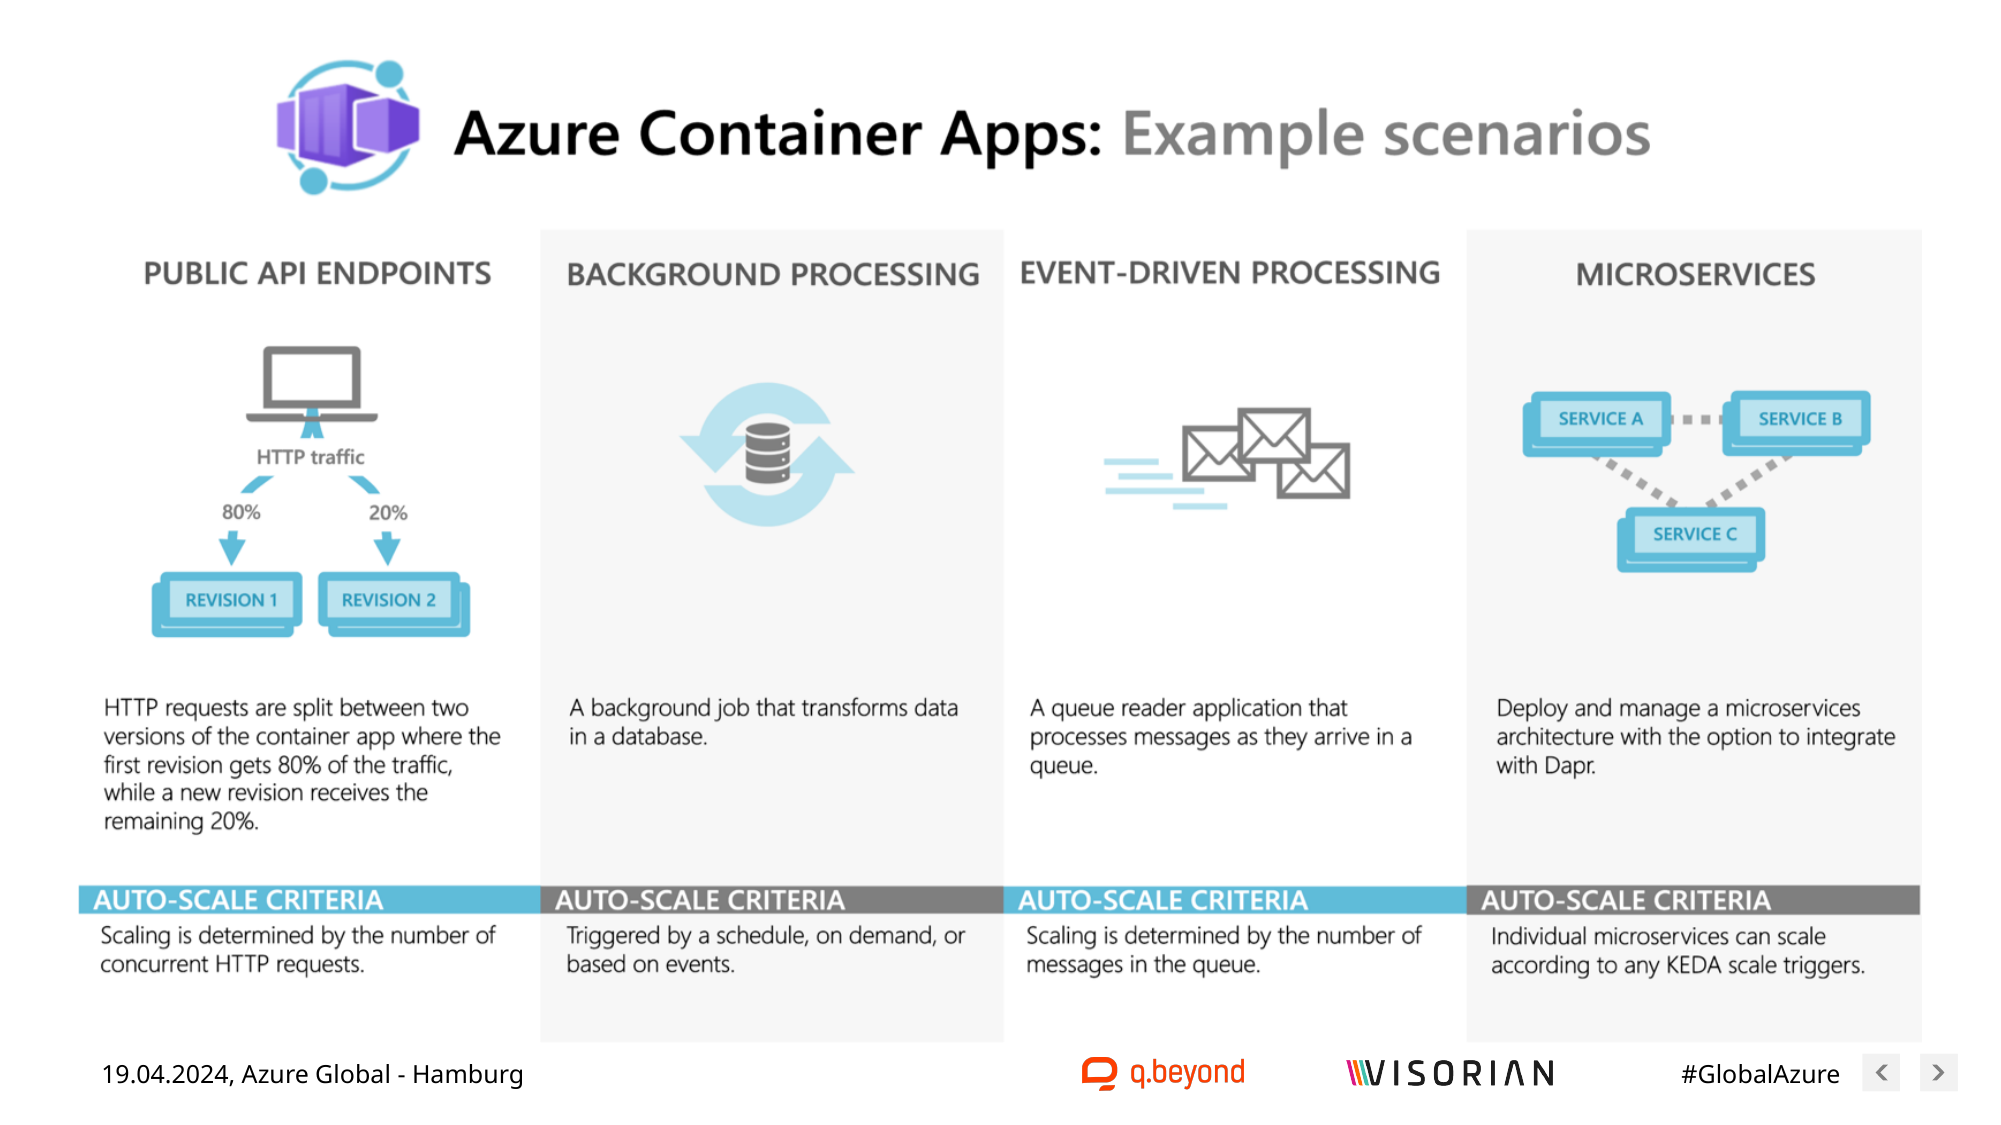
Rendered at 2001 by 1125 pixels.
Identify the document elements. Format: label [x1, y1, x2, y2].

picture [1082, 1057, 1244, 1091]
picture [1346, 1060, 1553, 1086]
picture [77, 12, 1922, 1043]
